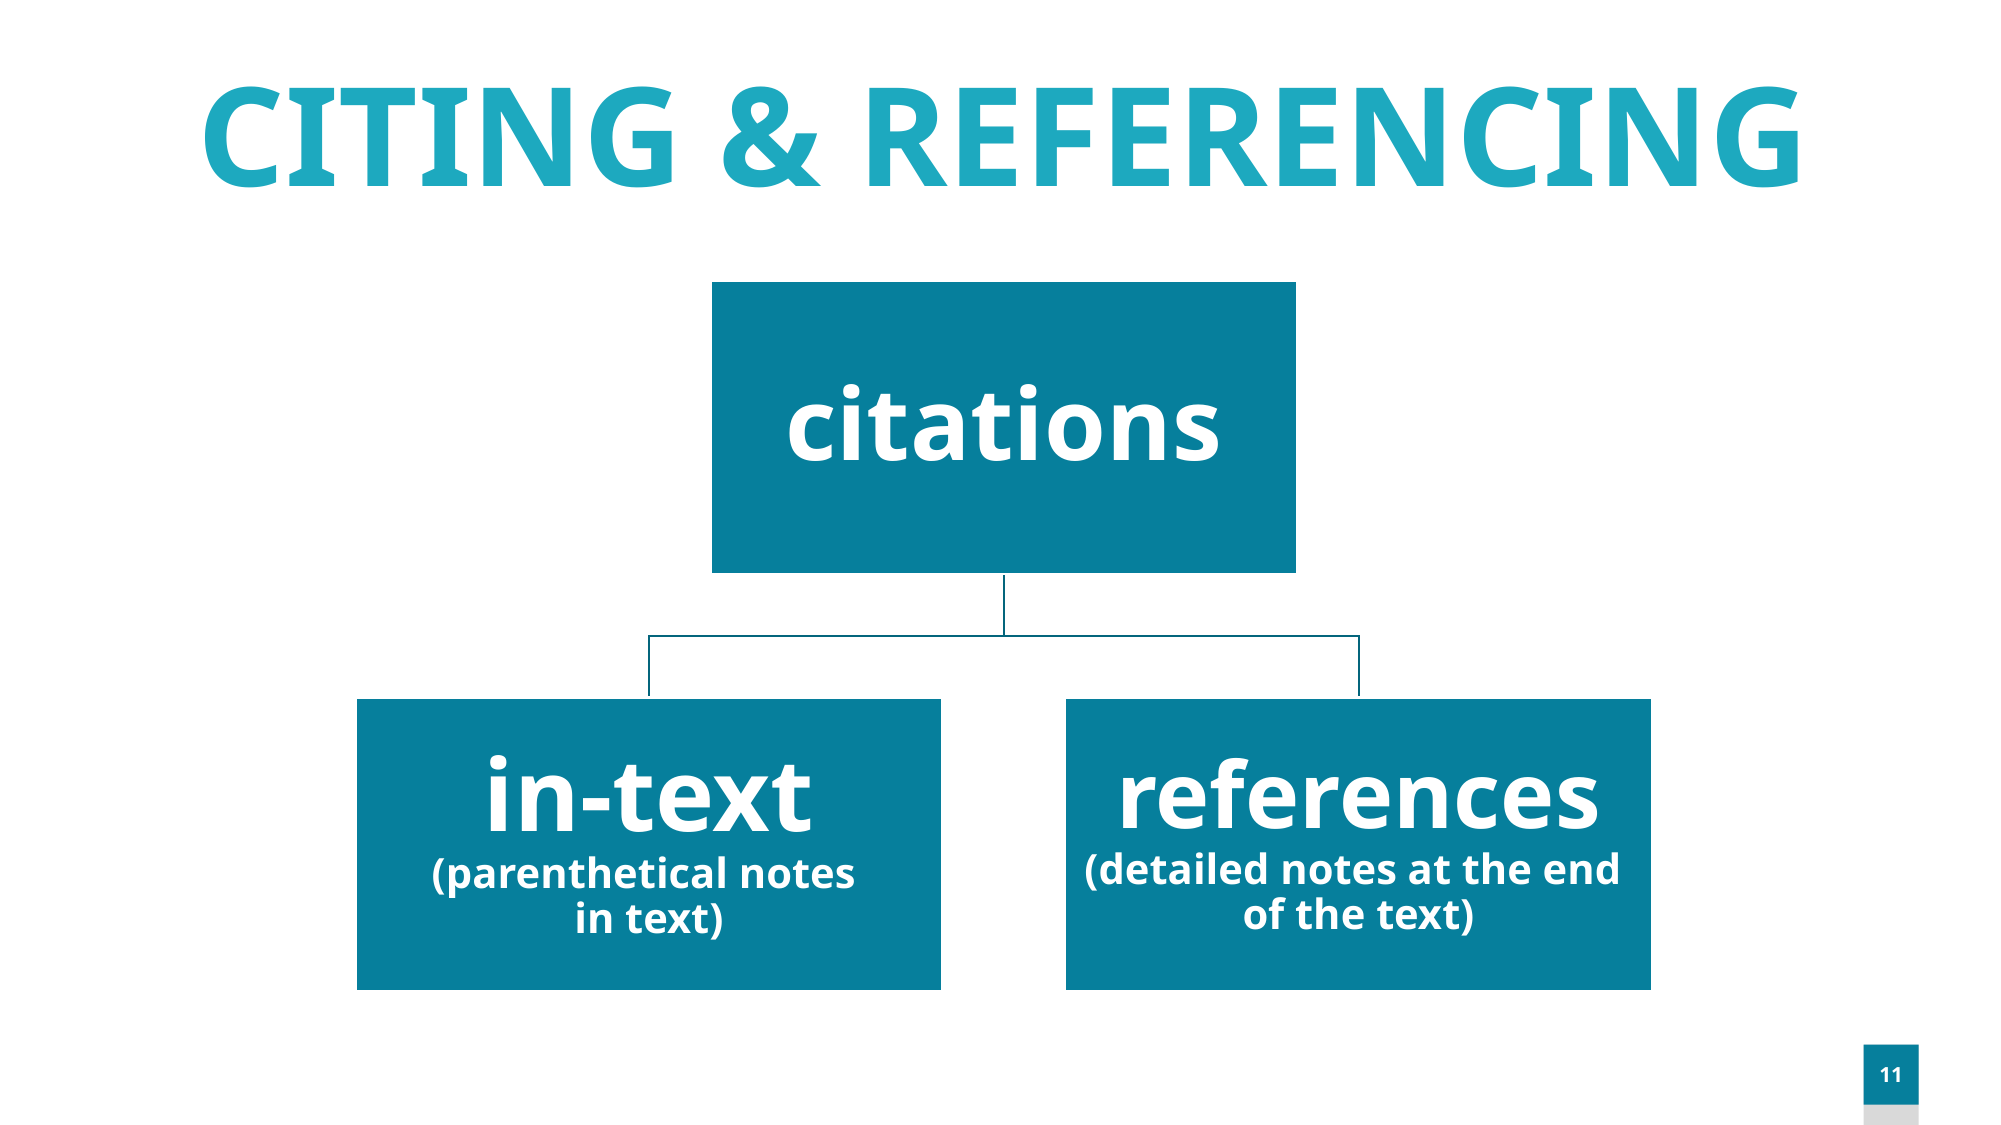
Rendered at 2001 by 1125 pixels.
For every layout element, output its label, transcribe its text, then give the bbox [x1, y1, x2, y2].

text_box CITING & REFERENCING [91, 60, 1917, 158]
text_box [355, 131, 1652, 1125]
